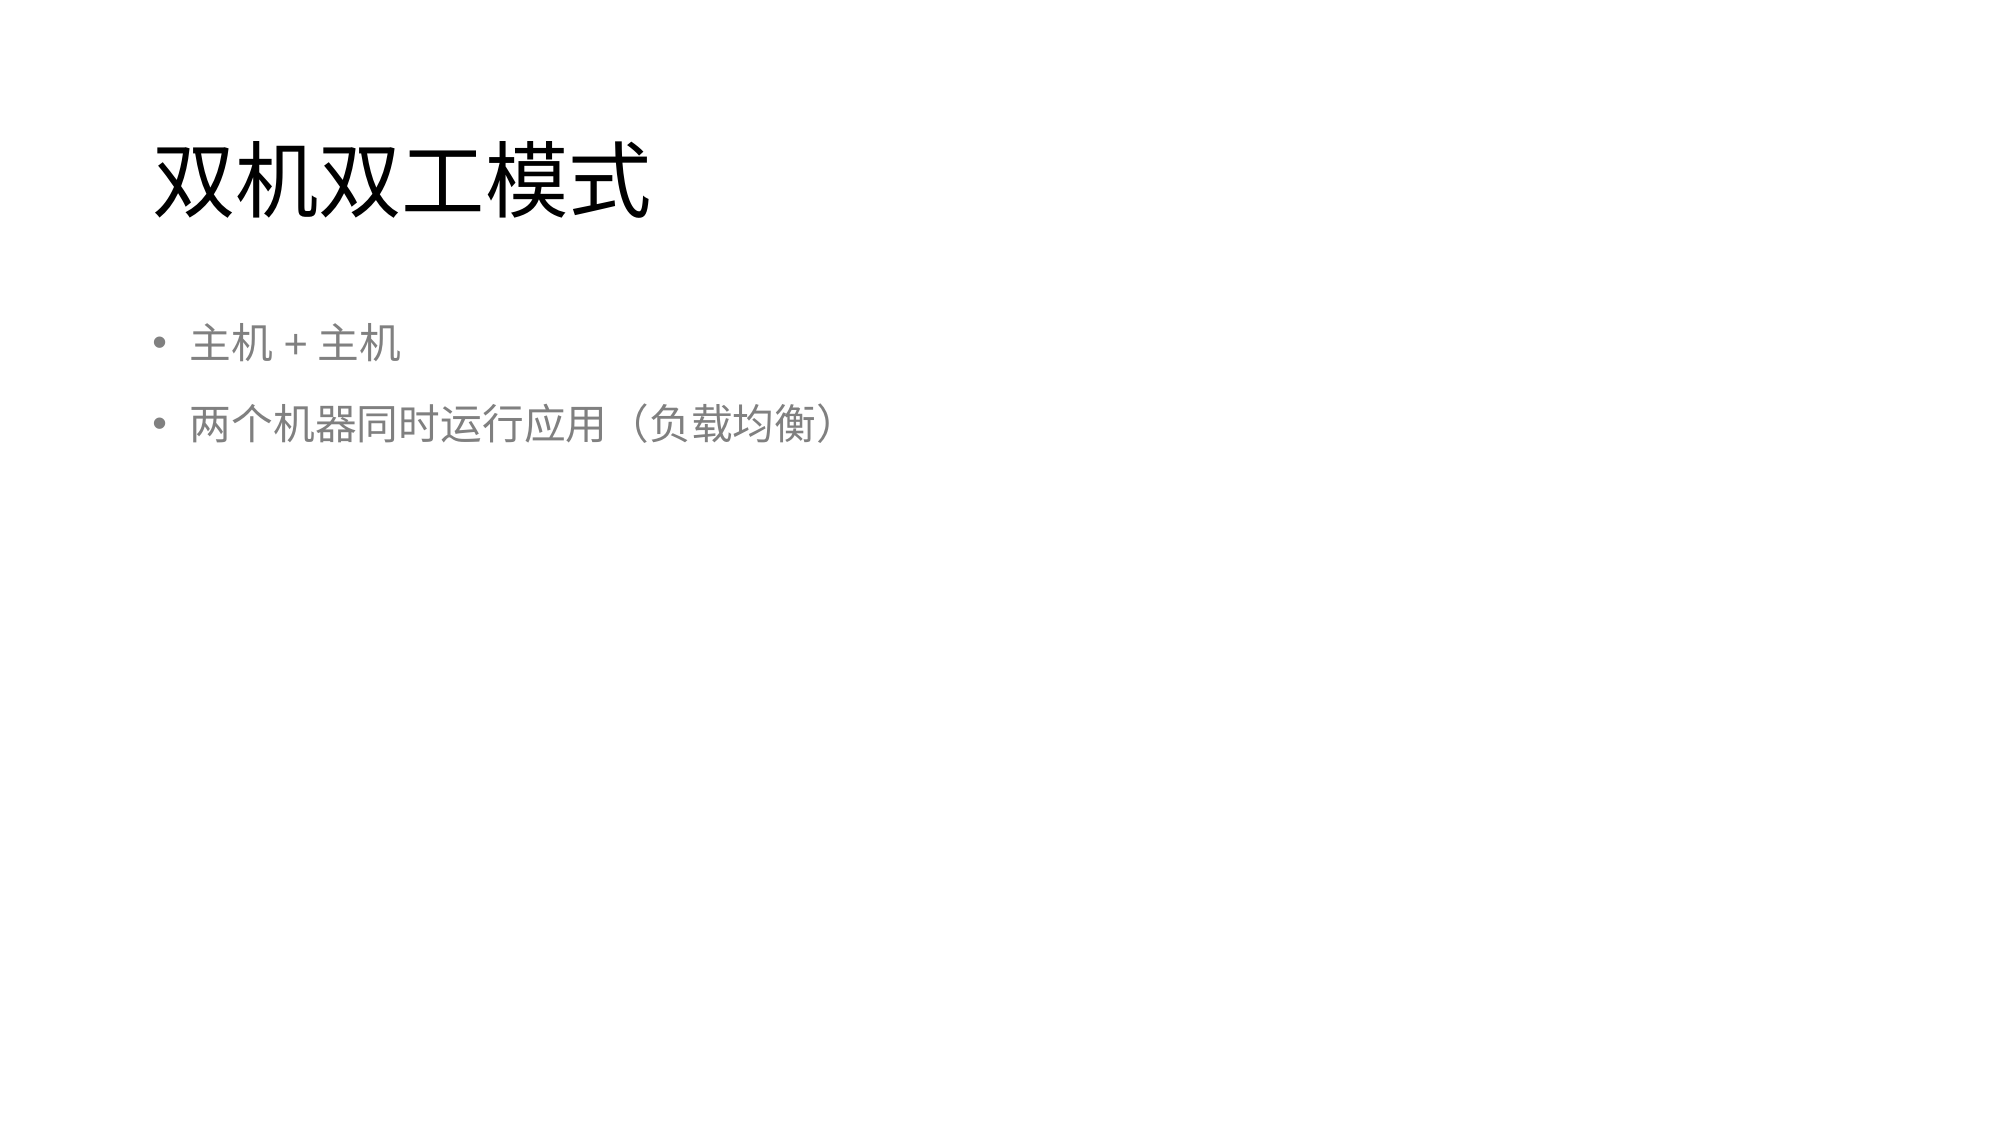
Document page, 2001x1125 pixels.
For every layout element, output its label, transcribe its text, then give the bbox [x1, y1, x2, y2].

list 主机+主机 两个机器同时运行应用（负载均衡） [137, 299, 1863, 1014]
title 双机双工模式 [137, 59, 1863, 278]
